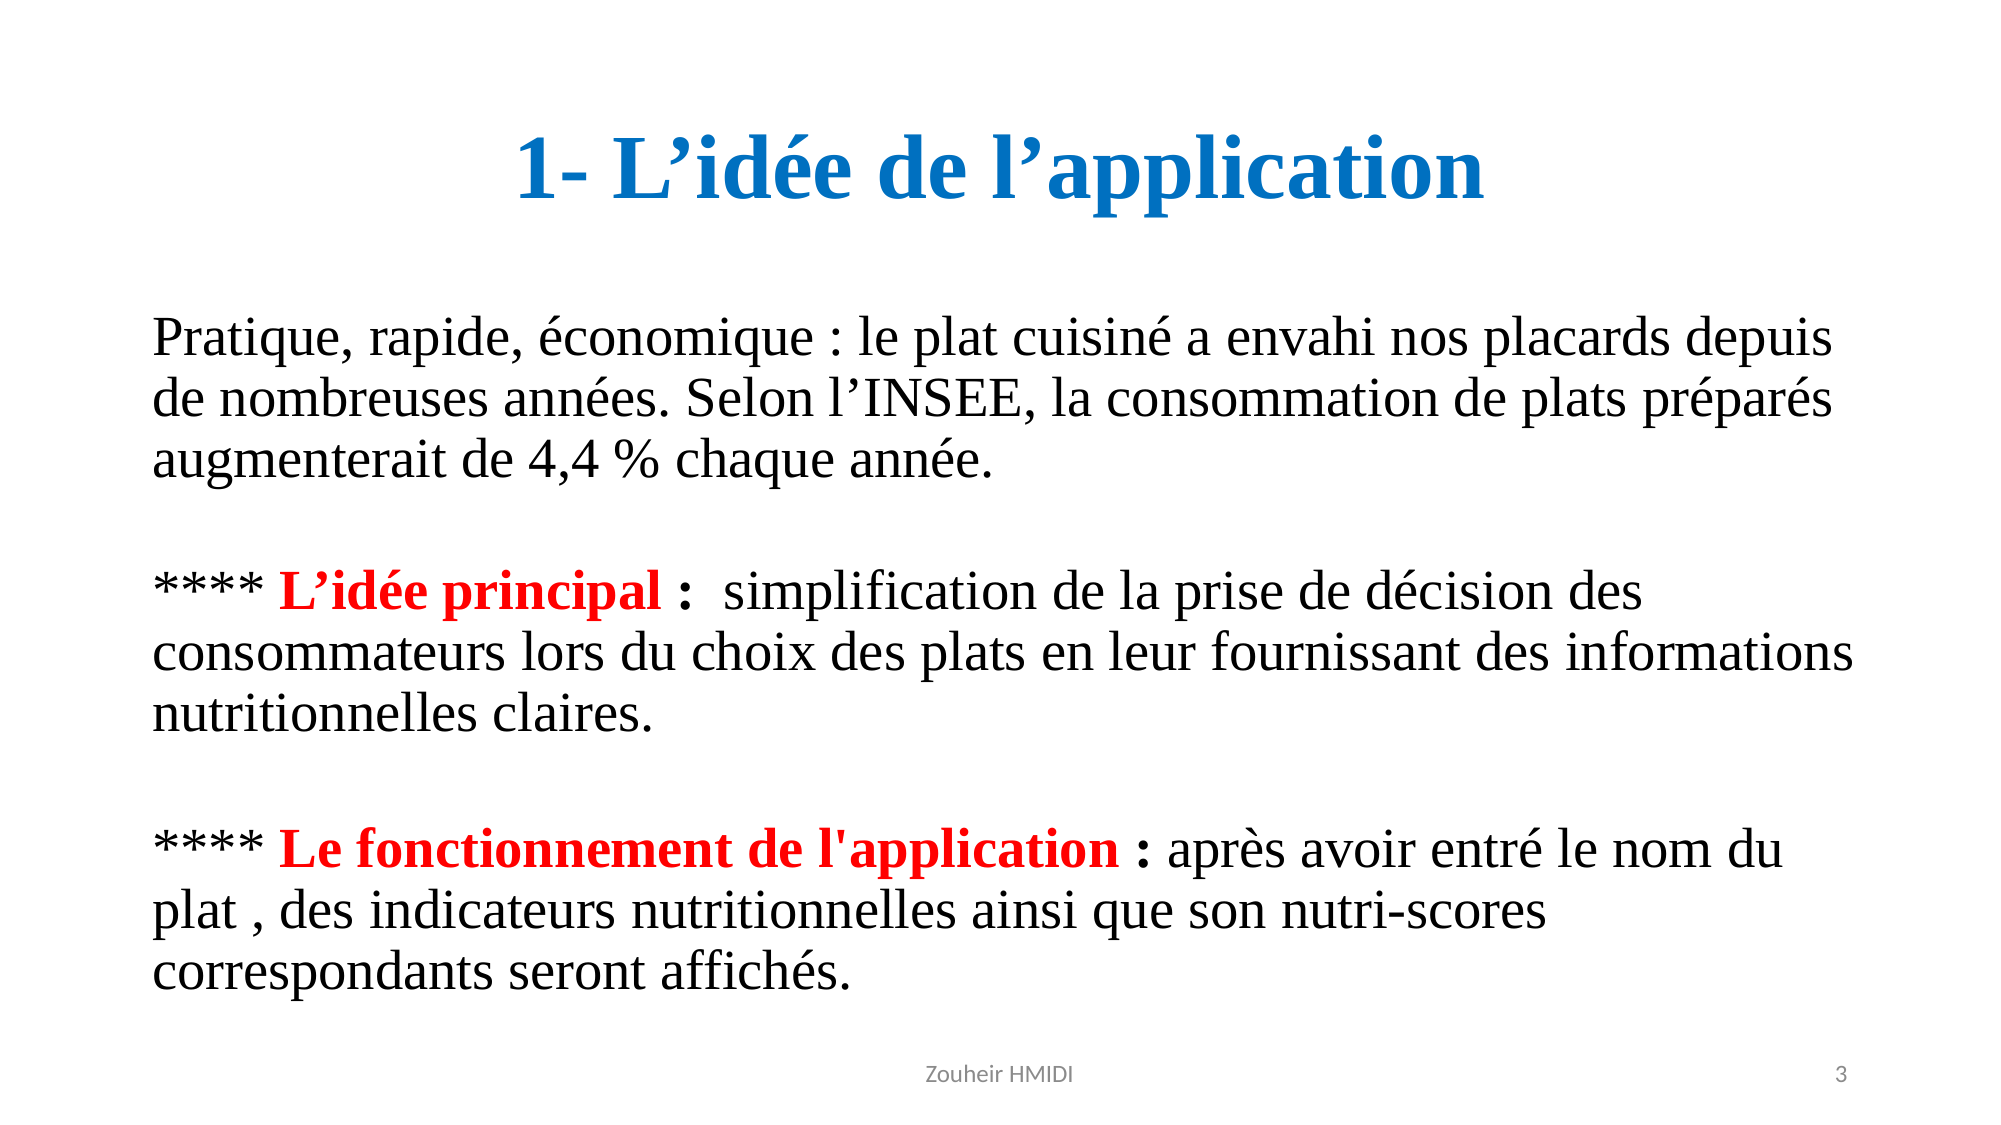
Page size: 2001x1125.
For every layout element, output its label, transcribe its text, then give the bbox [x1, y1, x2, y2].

list Pratique, rapide, économique : le plat cuisiné a envahi nos placards depuis de nombreuses années. Selon l’INSEE, la consommation de plats préparés augmenterait de 4,4 % chaque année. **** L’idée principal : simplification de la prise de décision des consommateurs lors du choix des plats en leur fournissant des informations nutritionnelles claires. **** Le fonctionnement de l'application : après avoir entré le nom du plat , des indicateurs nutritionnelles ainsi que son nutri-scores correspondants seront affichés. [137, 299, 1886, 1014]
slide_number 3 [1412, 1042, 1863, 1103]
footer Zouheir HMIDI [662, 1042, 1338, 1103]
title 1- L’idée de l’application [137, 59, 1863, 278]
